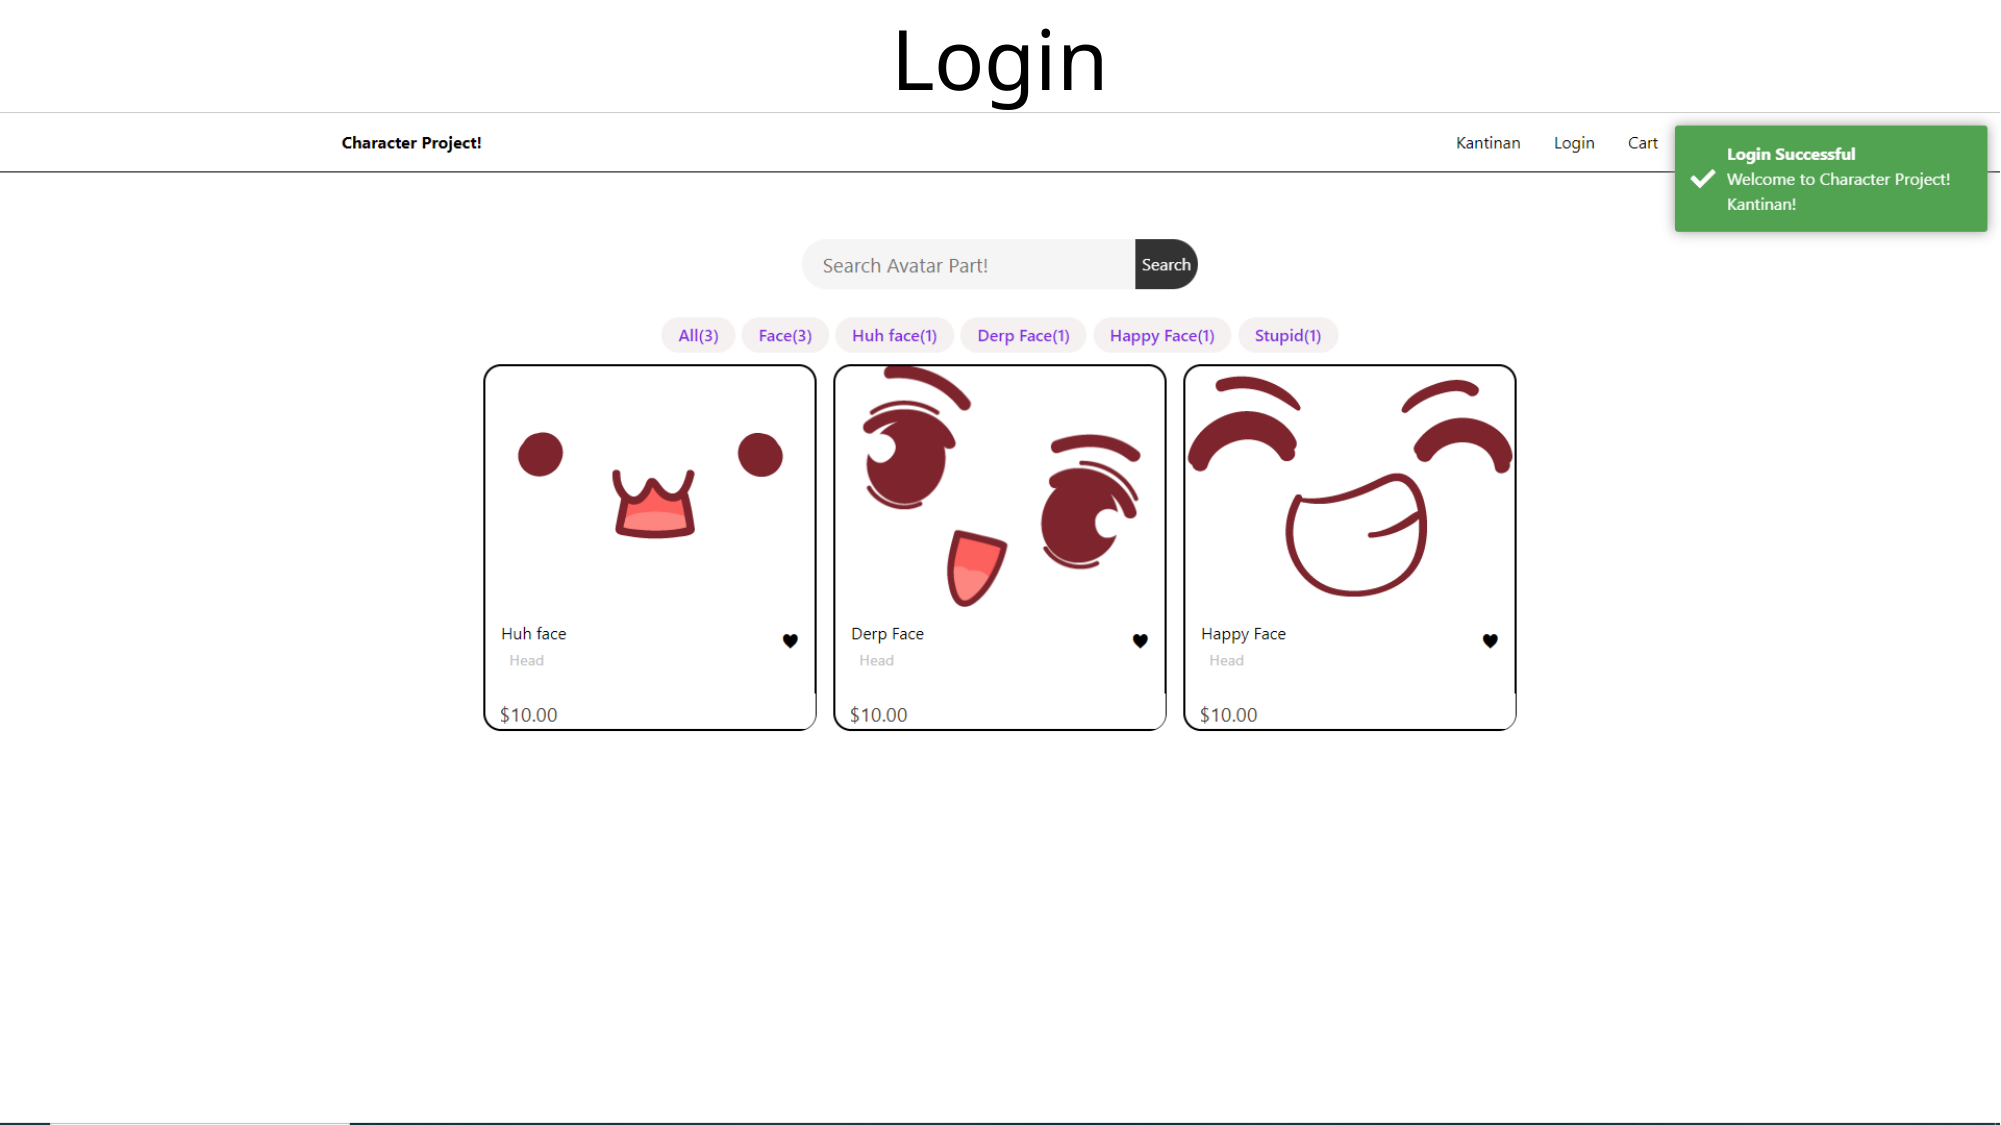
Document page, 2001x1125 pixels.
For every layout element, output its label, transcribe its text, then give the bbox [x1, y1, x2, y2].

text_box Login [876, 0, 1124, 112]
picture [0, 112, 2000, 1125]
